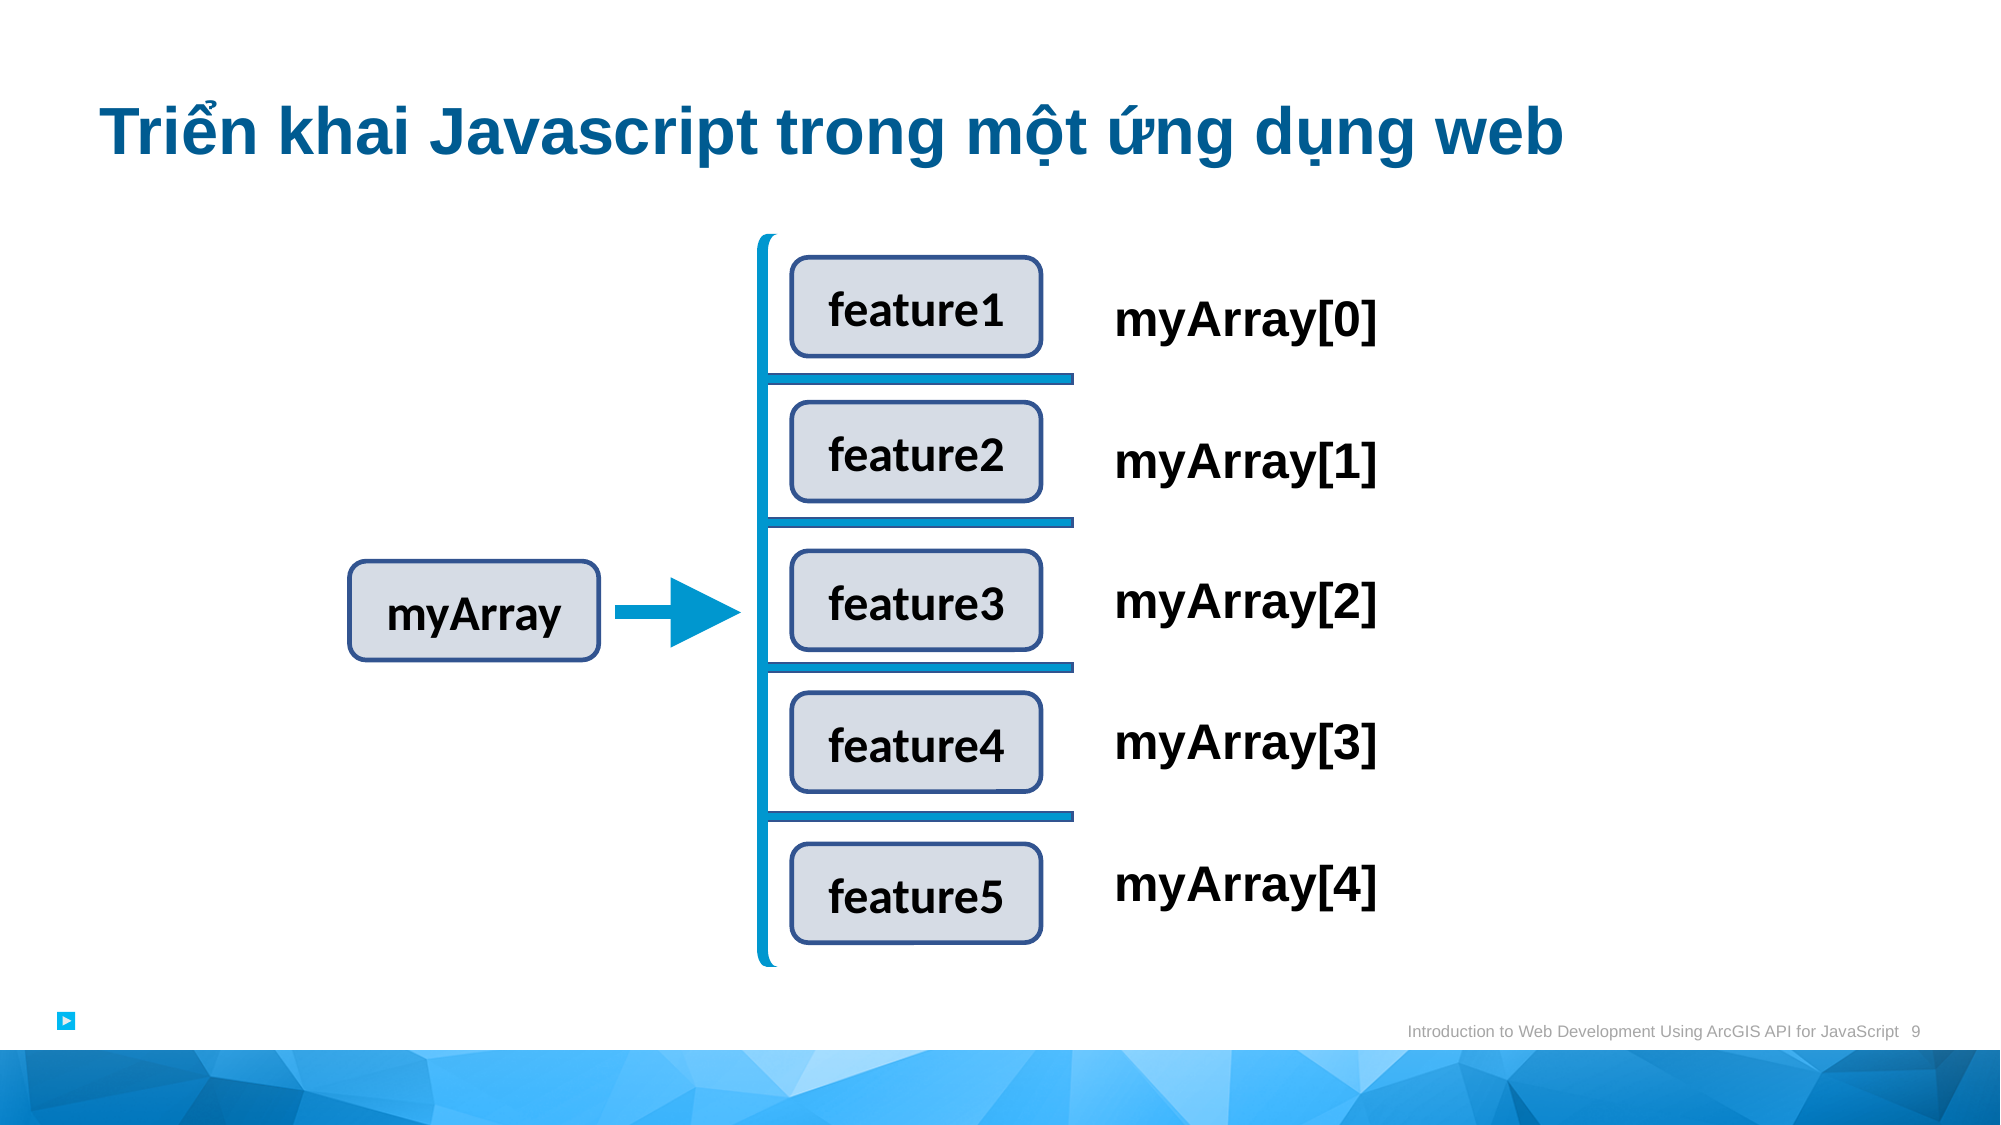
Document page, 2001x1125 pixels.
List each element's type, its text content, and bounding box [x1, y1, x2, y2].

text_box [57, 1011, 76, 1030]
picture [0, 1050, 2000, 1125]
title Triển khai Javascript trong một ứng dụng web [99, 87, 1900, 178]
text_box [349, 233, 1415, 967]
